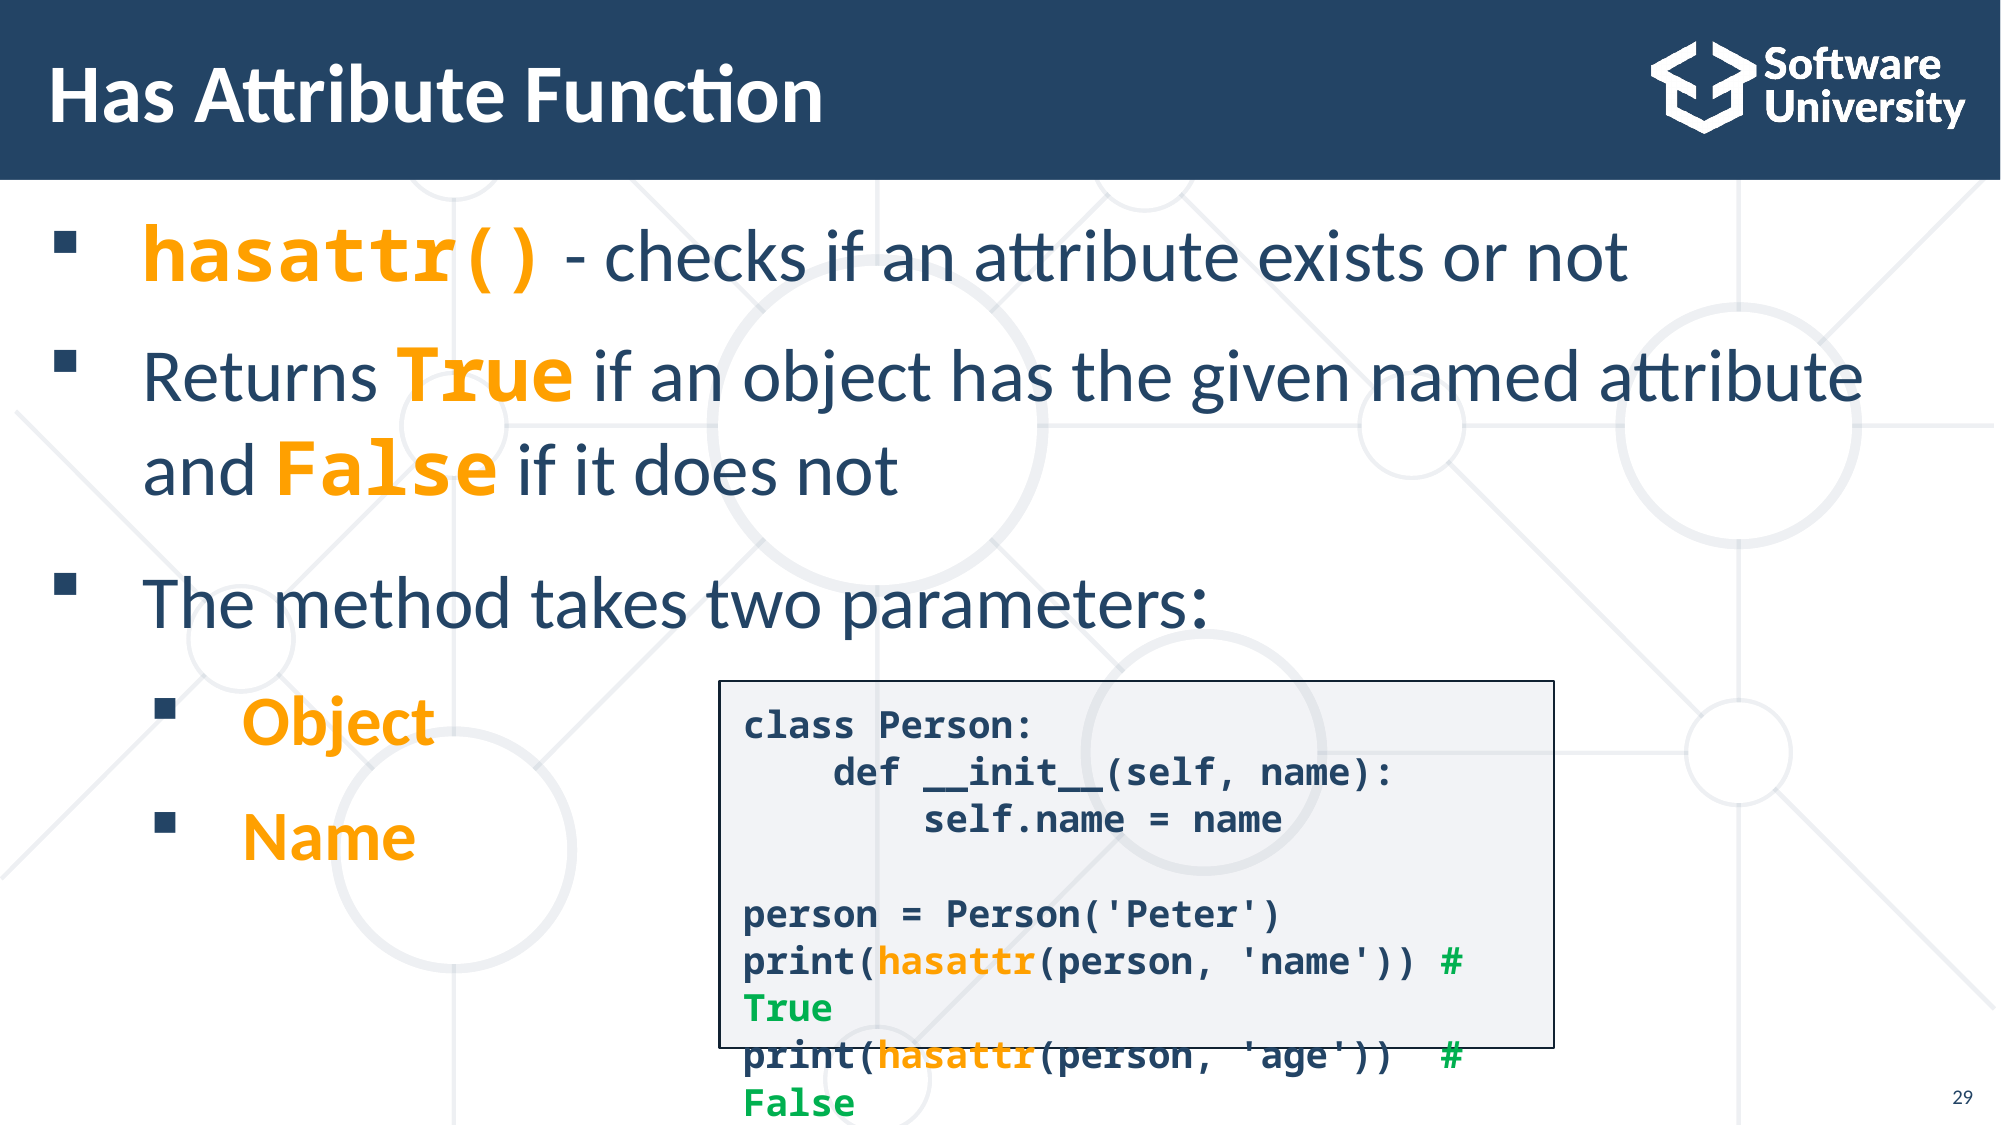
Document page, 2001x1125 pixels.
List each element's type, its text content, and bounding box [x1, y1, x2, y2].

text_box 29 [1927, 1067, 1989, 1117]
list class Person: def __init__(self, name): self.name = name person = Person('Peter') print(hasattr(person, 'name')) # True print(hasattr(person, 'age')) # False [718, 680, 1555, 1049]
title Has Attribute Function [31, 16, 1625, 162]
list hasattr() - checks if an attribute exists or not Returns True if an object has the given named attribute and False if it does not The method takes two parameters: Object Name [31, 196, 1969, 1117]
picture [1651, 41, 1966, 134]
